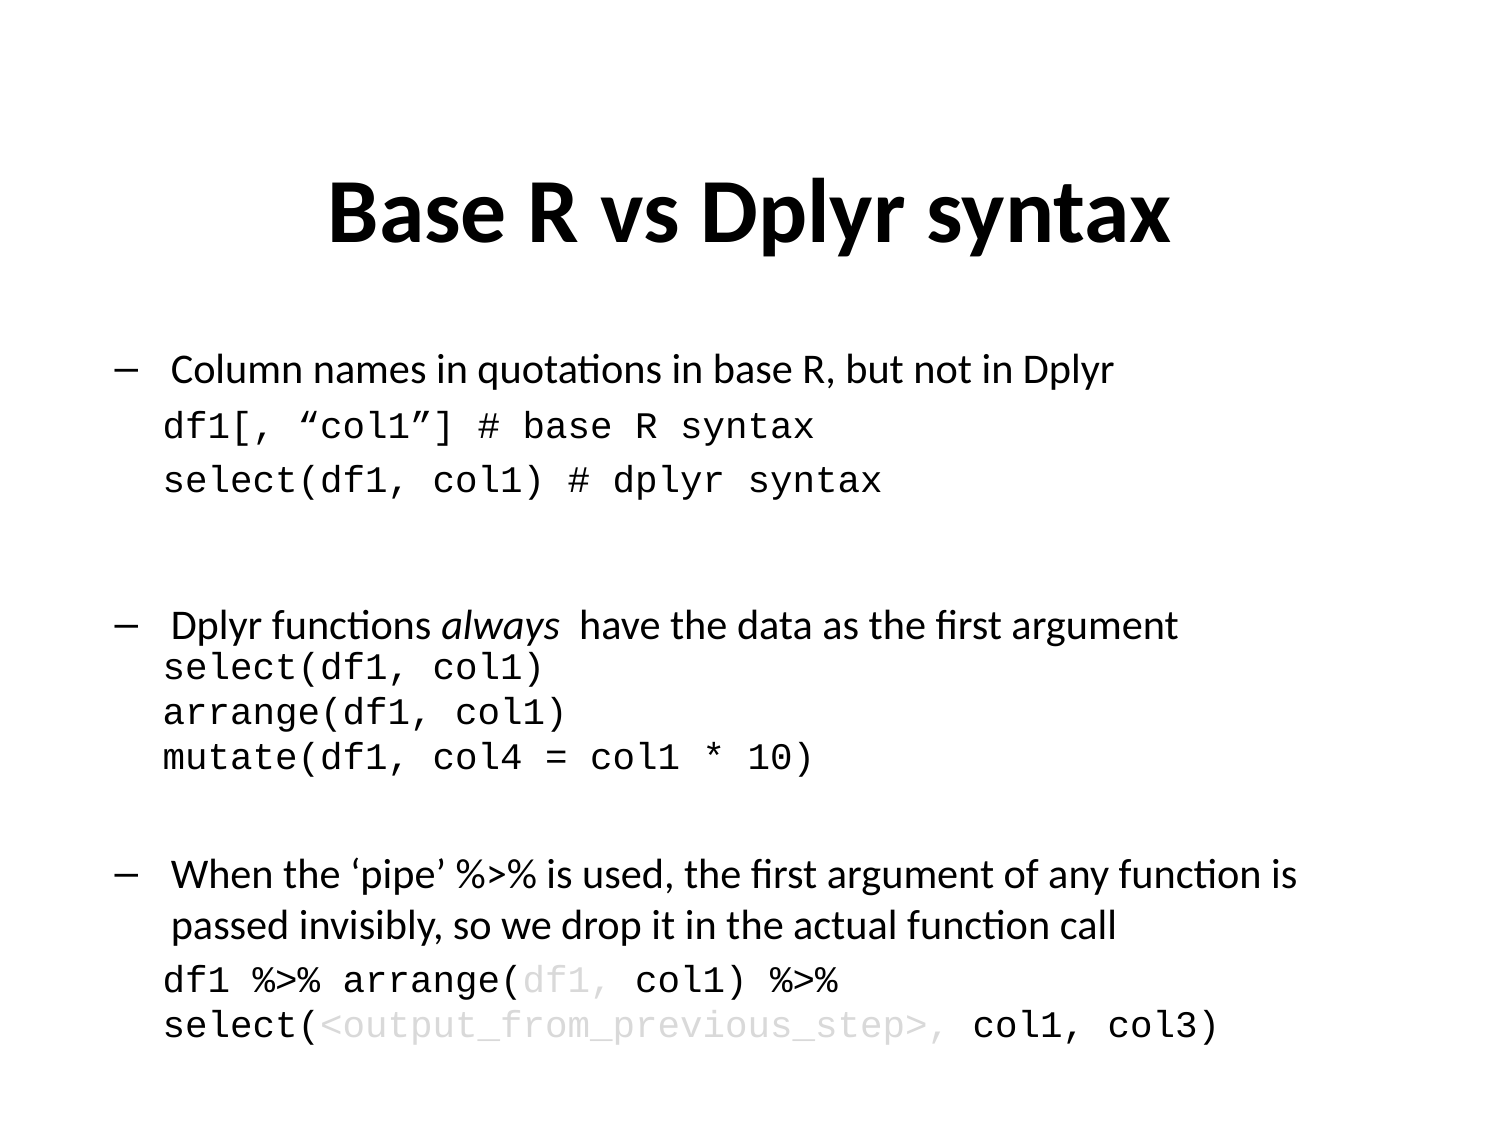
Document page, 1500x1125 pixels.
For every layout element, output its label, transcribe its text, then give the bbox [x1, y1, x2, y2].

text_box df1[, “col1”] # base R syntax [147, 393, 1500, 454]
text_box select(df1, col1) arrange(df1, col1) mutate(df1, col4 = col1 * 10) [147, 634, 1500, 785]
text_box df1 %>% arrange(df1, col1) %>% select(<output_from_previous_step>, col1, col3) [147, 947, 1500, 1053]
text_box Dplyr functions always have the data as the first argument [75, 590, 1425, 677]
text_box select(df1, col1) # dplyr syntax [147, 454, 1500, 507]
text_box Base R vs Dplyr syntax [75, 112, 1425, 300]
text_box Column names in quotations in base R, but not in Dplyr [75, 333, 1425, 421]
text_box When the ‘pipe’ %>% is used, the first argument of any function is passed invisibly, so we drop it in the actual function call [75, 838, 1425, 957]
